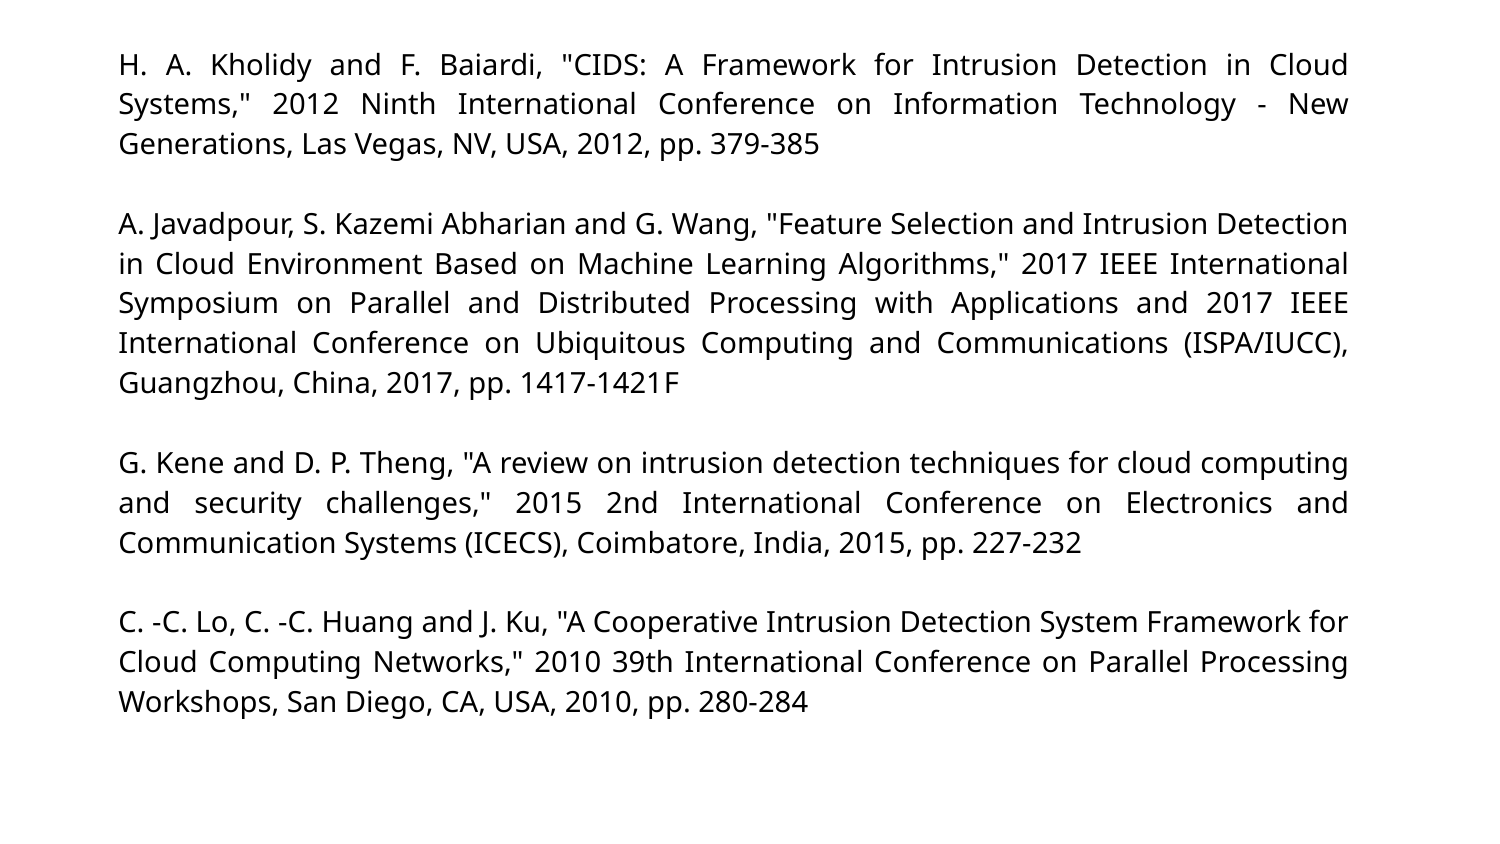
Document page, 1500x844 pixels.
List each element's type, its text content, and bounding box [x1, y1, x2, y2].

text_box H. A. Kholidy and F. Baiardi, "CIDS: A Framework for Intrusion Detection in Cloud Systems," 2012 Ninth International Conference on Information Technology - New Generations, Las Vegas, NV, USA, 2012, pp. 379-385 A. Javadpour, S. Kazemi Abharian and G. Wang, "Feature Selection and Intrusion Detection in Cloud Environment Based on Machine Learning Algorithms," 2017 IEEE International Symposium on Parallel and Distributed Processing with Applications and 2017 IEEE International Conference on Ubiquitous Computing and Communications (ISPA/IUCC), Guangzhou, China, 2017, pp. 1417-1421F G. Kene and D. P. Theng, "A review on intrusion detection techniques for cloud computing and security challenges," 2015 2nd International Conference on Electronics and Communication Systems (ICECS), Coimbatore, India, 2015, pp. 227-232 C. -C. Lo, C. -C. Huang and J. Ku, "A Cooperative Intrusion Detection System Framework for Cloud Computing Networks," 2010 39th International Conference on Parallel Processing Workshops, San Diego, CA, USA, 2010, pp. 280-284 [103, 26, 1366, 774]
